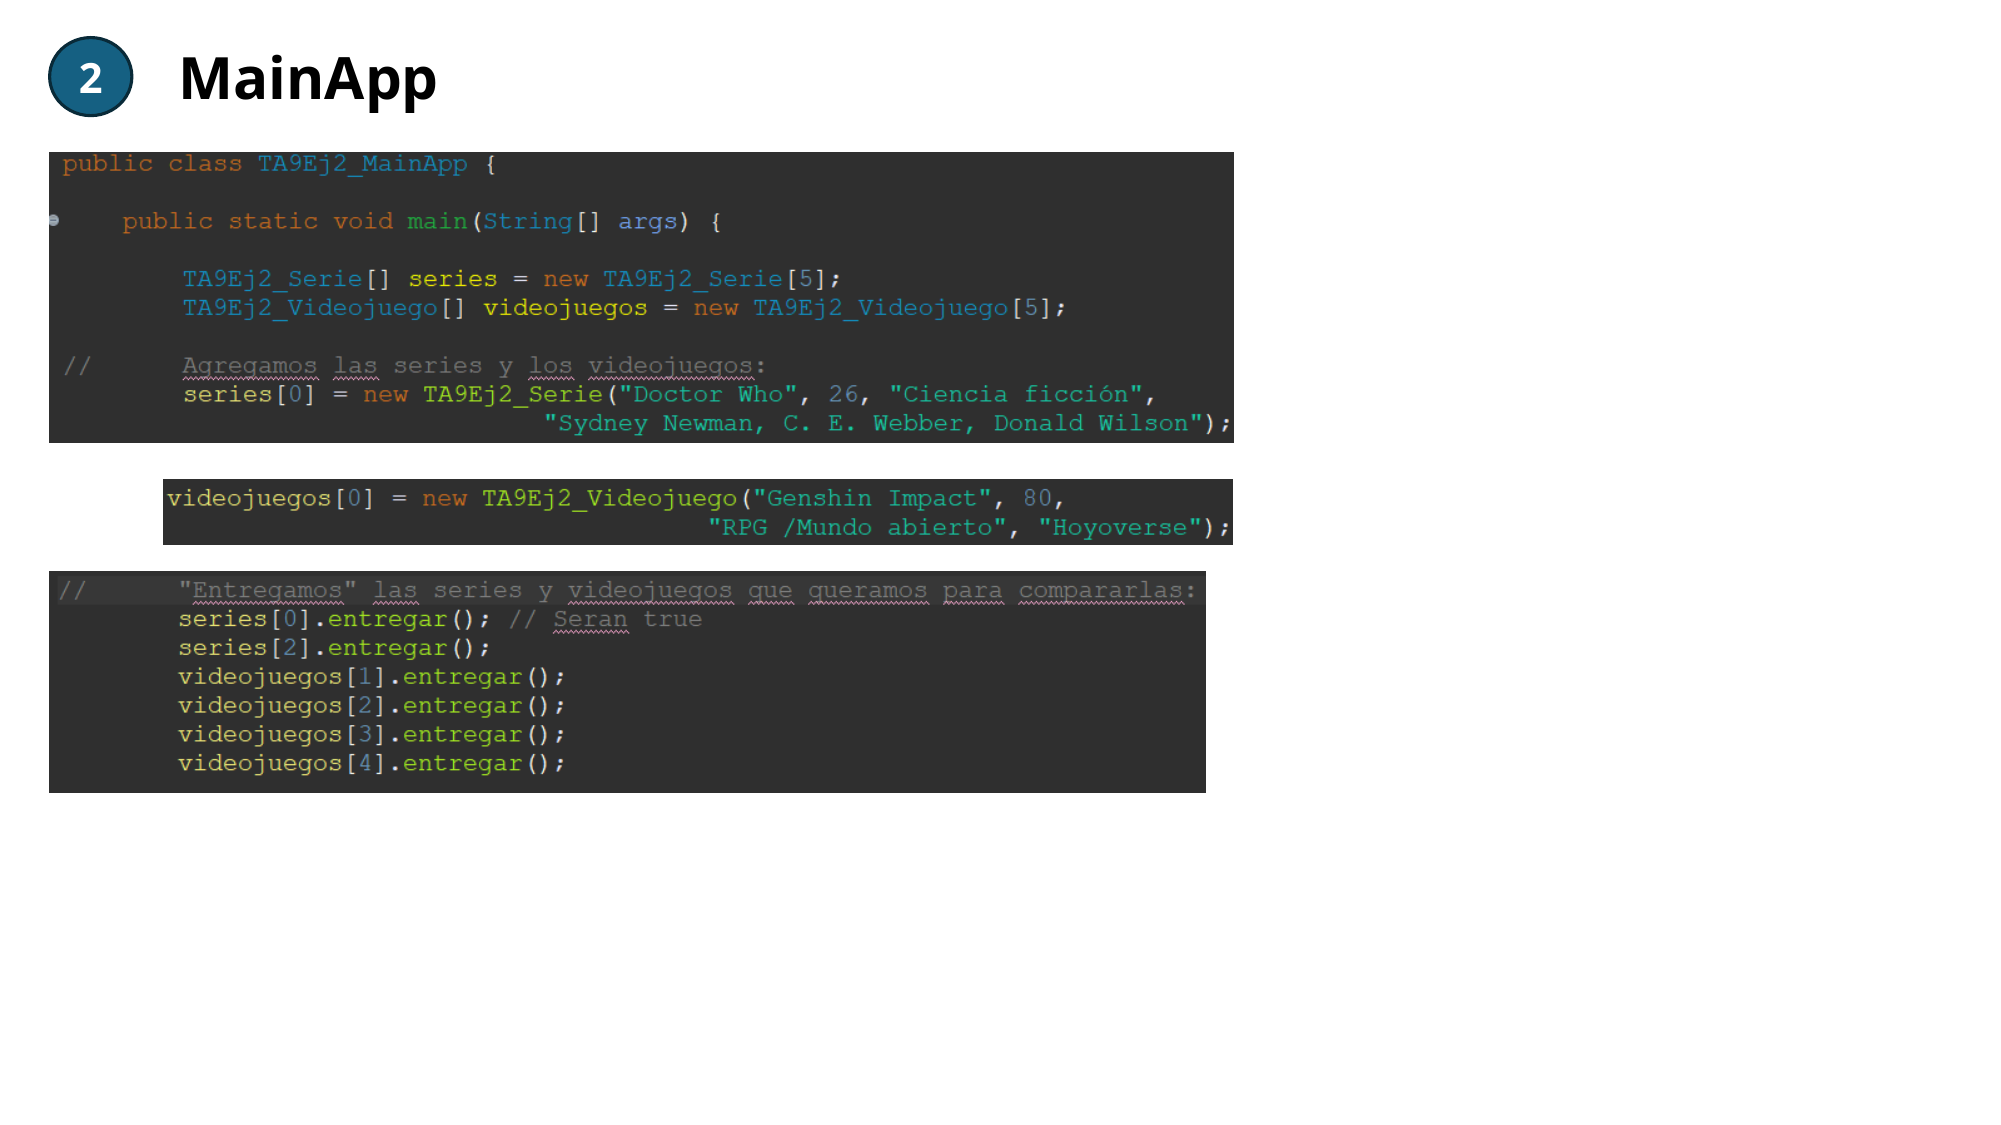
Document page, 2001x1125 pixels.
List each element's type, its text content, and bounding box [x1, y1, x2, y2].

text_box 2 [48, 35, 134, 118]
picture [49, 571, 1207, 794]
picture [163, 479, 1234, 546]
text_box MainApp [163, 33, 789, 119]
picture [49, 152, 1234, 444]
